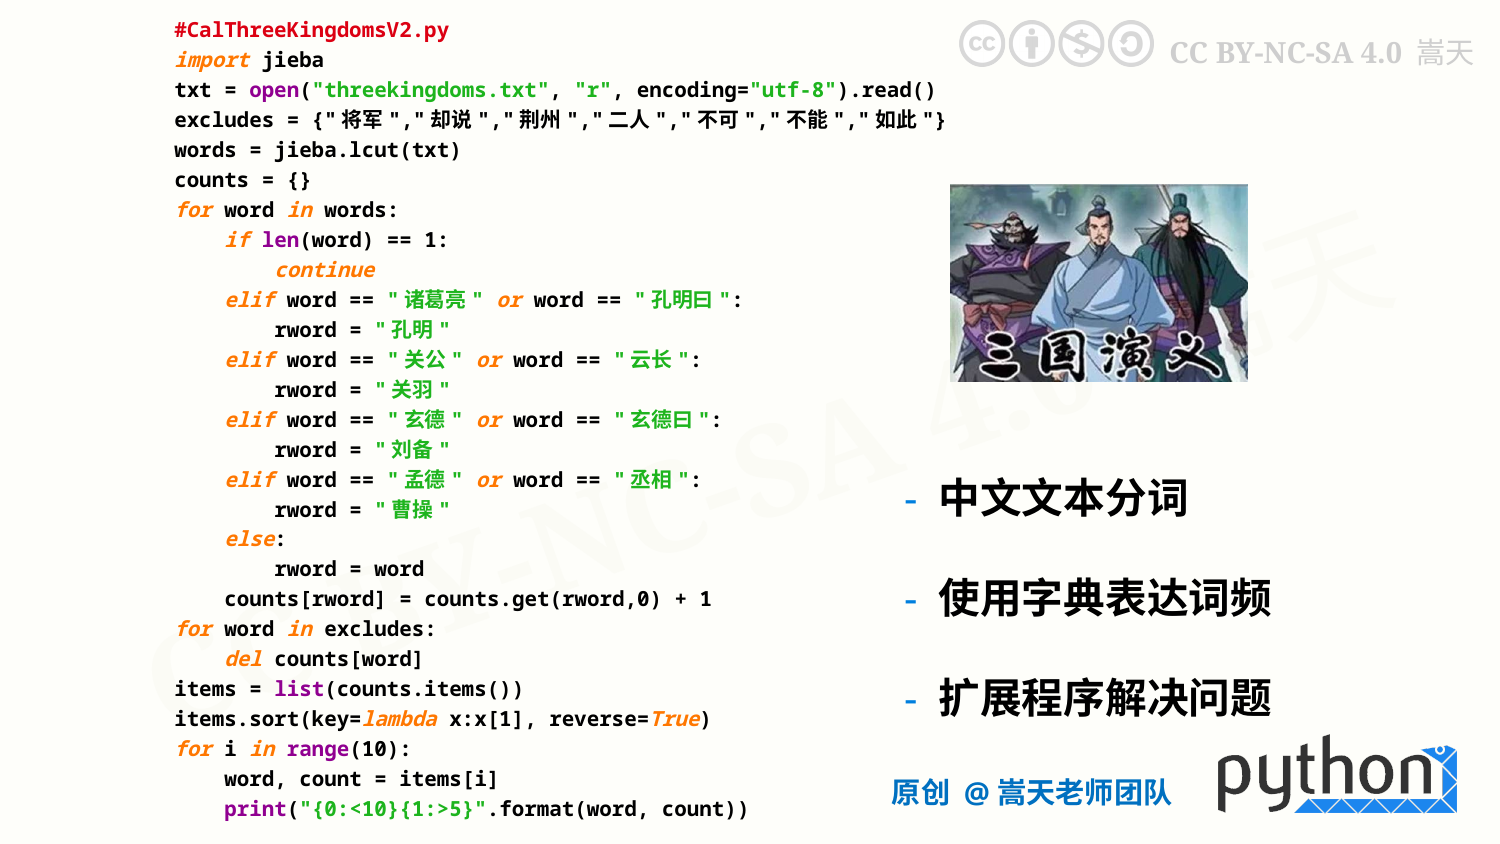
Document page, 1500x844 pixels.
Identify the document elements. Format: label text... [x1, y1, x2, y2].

text_box 原创 @嵩天老师团队 [877, 767, 1188, 817]
text_box #CalThreeKingdomsV2.py import jieba txt = open("threekingdoms.txt", "r", encoding="utf-8").read() excludes = {"将军","却说","荆州","二人","不可","不能","如此"} words = jieba.lcut(txt) counts = {} for word in words: if len(word) == 1: continue elif word == "诸葛亮" or word == "孔明曰": rword = "孔明" elif word == "关公" or word == "云长": rword = "关羽" elif word == "玄德" or word == "玄德曰": rword = "刘备" elif word == "孟德" or word == "丞相": rword = "曹操" else: rword = word counts[rword] = counts.get(rword,0) + 1 for word in excludes: del counts[word] items = list(counts.items()) items.sort(key=lambda x:x[1], reverse=True) for i in range(10): word, count = items[i] print("{0:<10}{1:>5}".format(word, count)) [159, 20, 1022, 813]
picture [1210, 728, 1464, 818]
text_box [958, 9, 1491, 78]
picture [950, 184, 1248, 382]
text_box - 中文文本分词 - 使用字典表达词频 - 扩展程序解决问题 [889, 414, 1309, 729]
